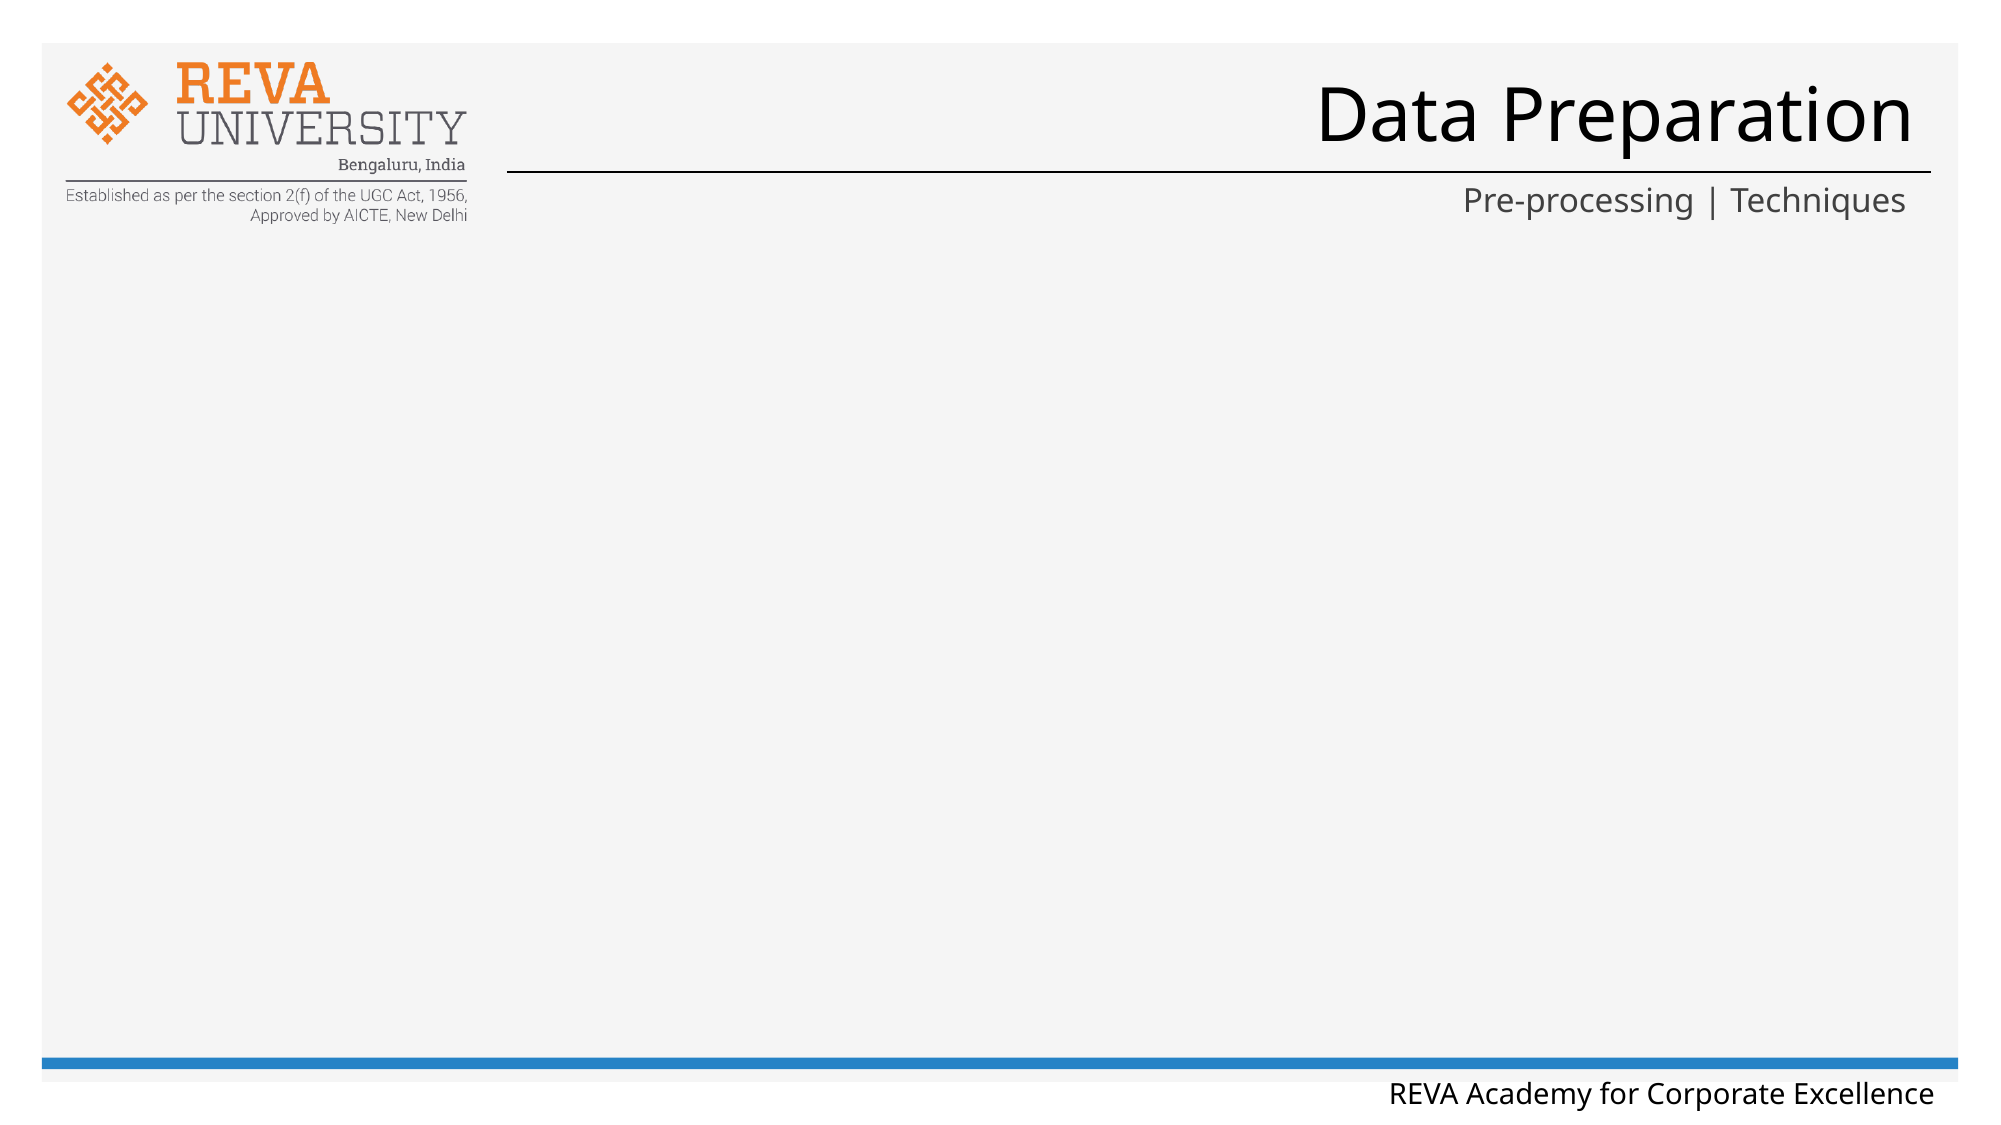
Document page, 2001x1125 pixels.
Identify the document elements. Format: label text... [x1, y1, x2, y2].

picture [65, 62, 467, 224]
title Data Preparation [555, 62, 1931, 173]
text_box Pre-processing | Techniques [1110, 172, 1931, 227]
